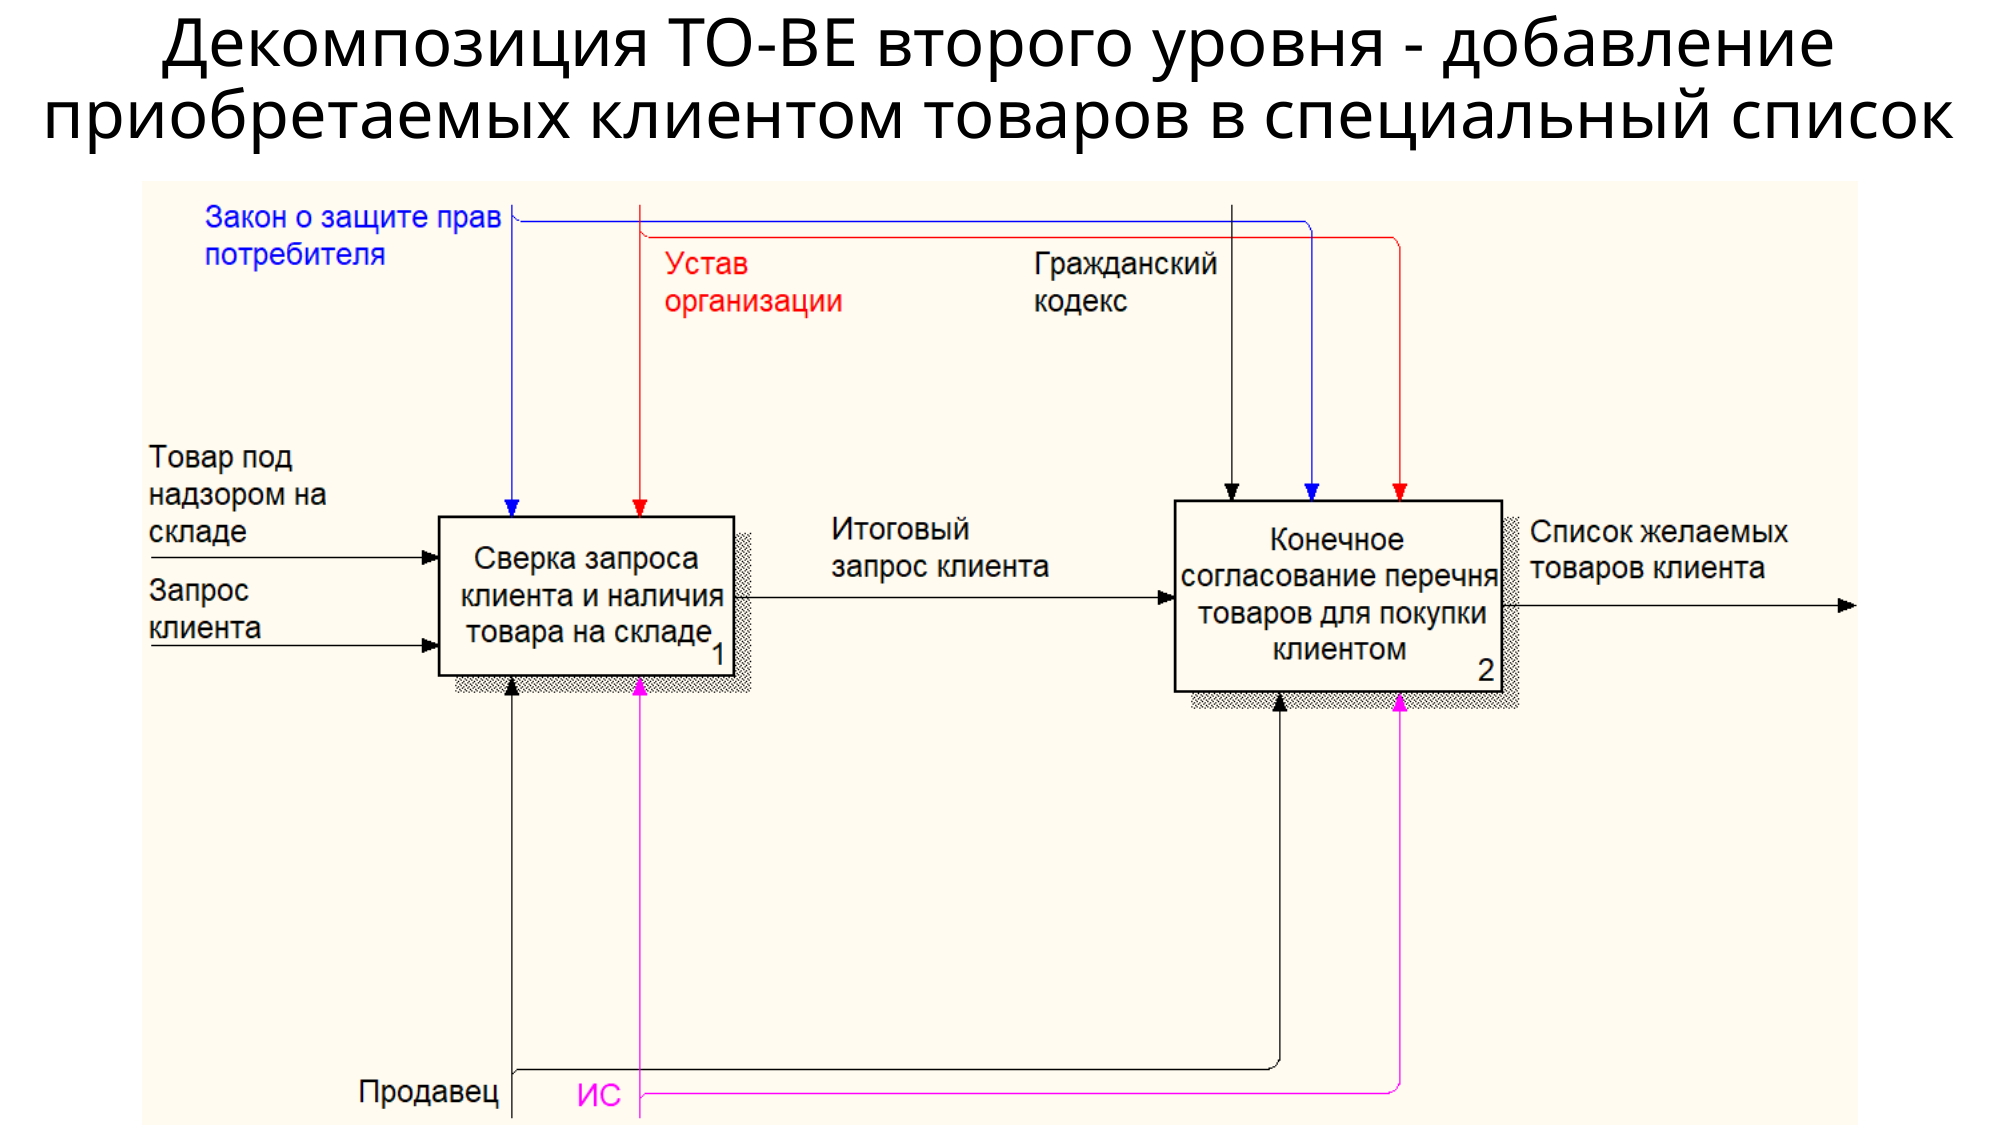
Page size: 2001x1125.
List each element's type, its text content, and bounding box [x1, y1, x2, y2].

title Декомпозиция TO-BE второго уровня - добавление приобретаемых клиентом товаров в специальный список [0, 19, 2000, 142]
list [141, 180, 1859, 1125]
